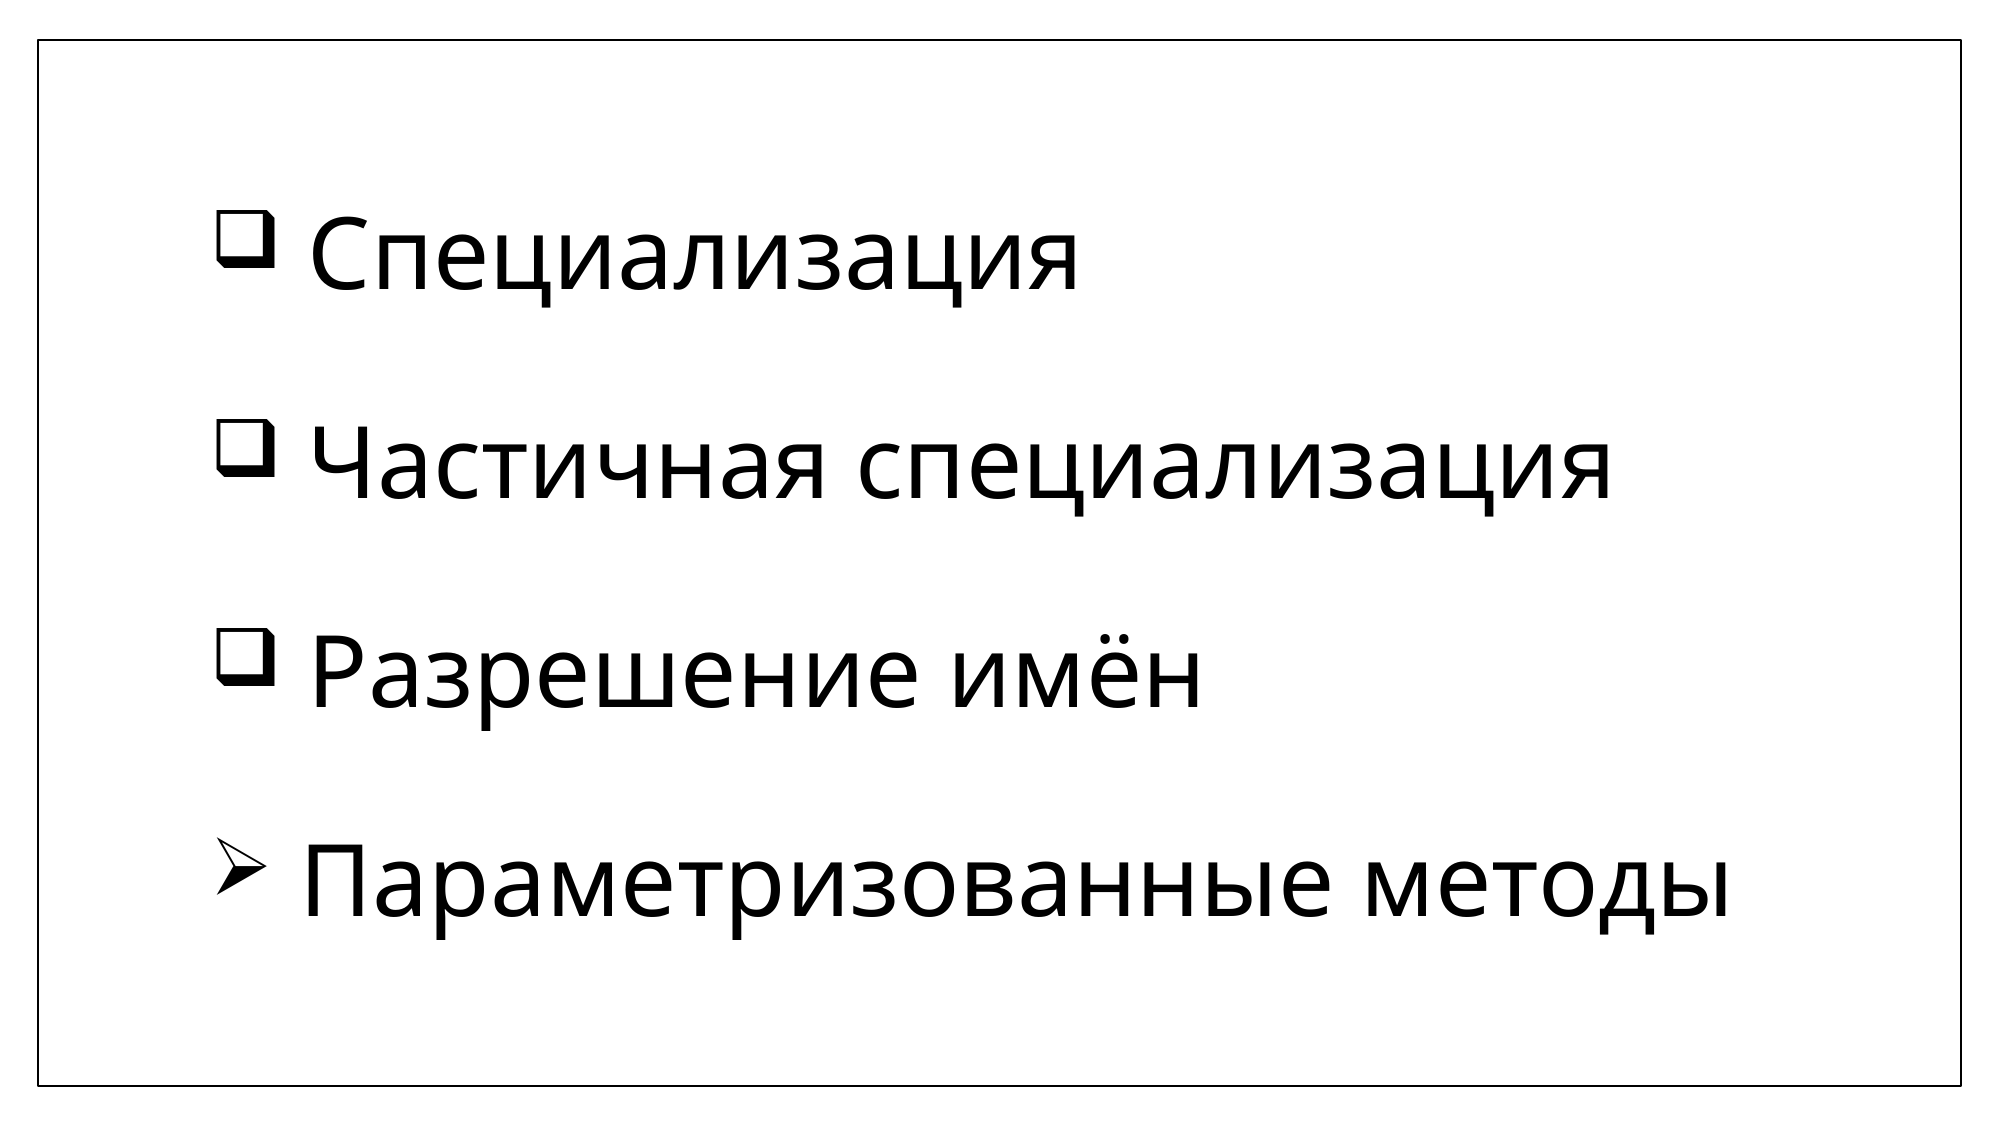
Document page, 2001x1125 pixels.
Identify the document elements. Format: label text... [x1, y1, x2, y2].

list Специализация Частичная специализация Разрешение имён Параметризованные методы [187, 121, 1808, 1000]
